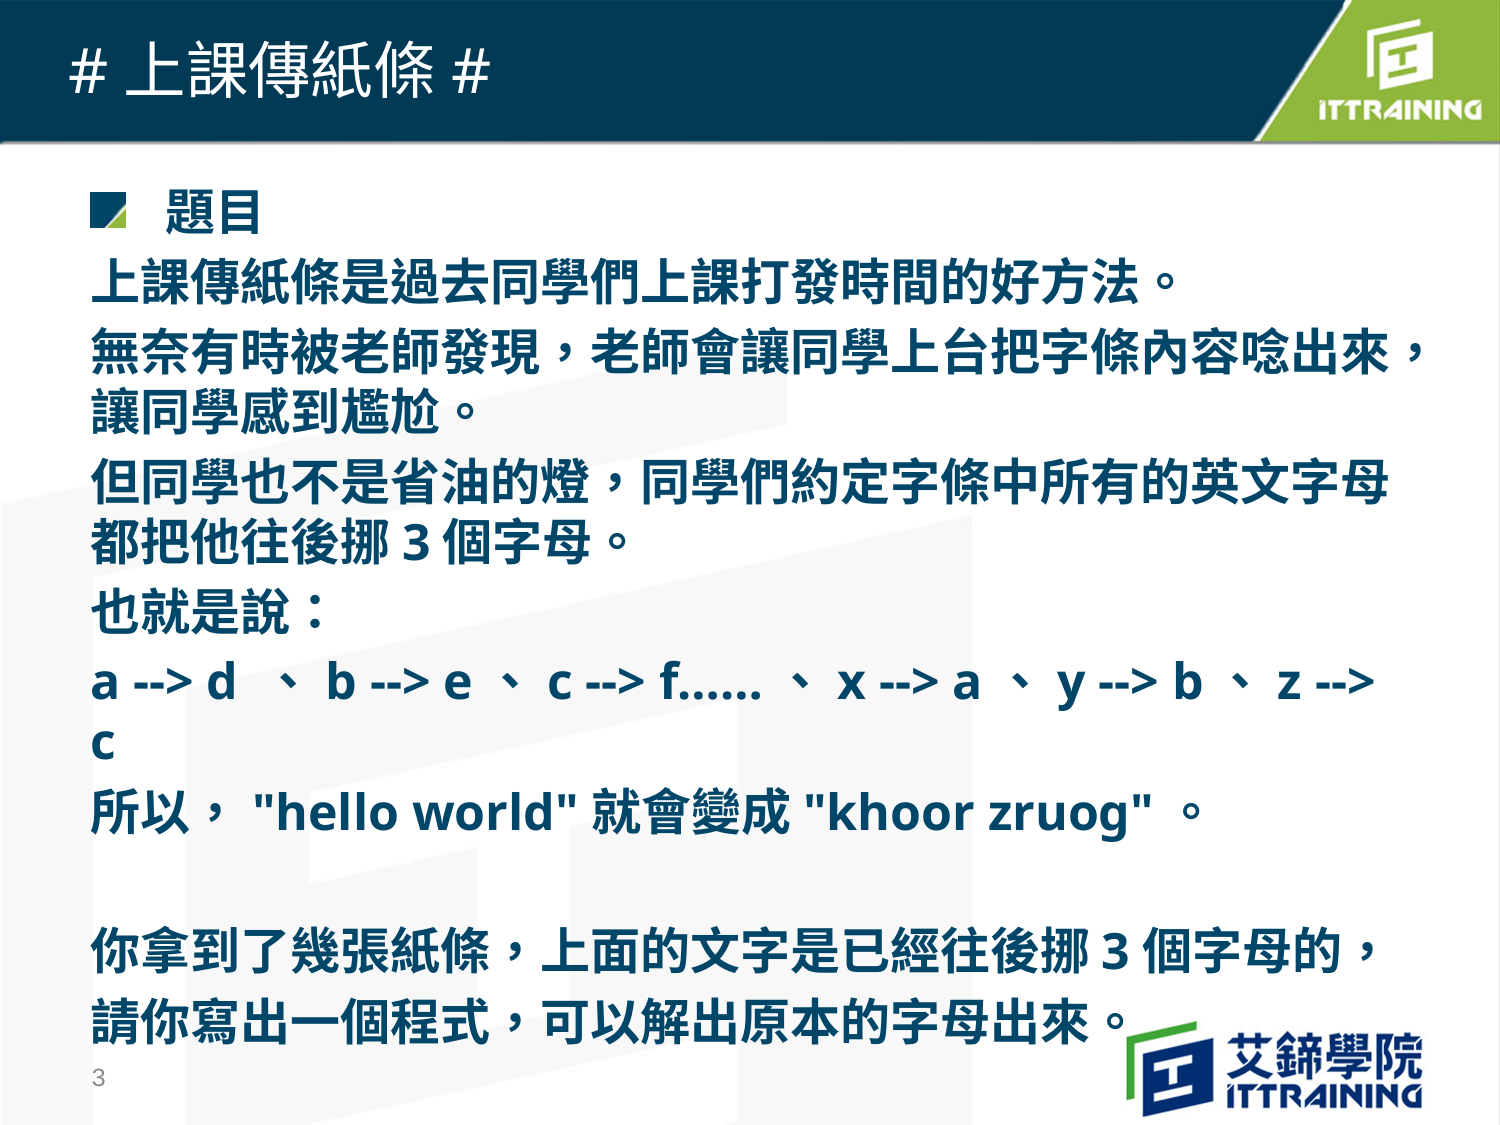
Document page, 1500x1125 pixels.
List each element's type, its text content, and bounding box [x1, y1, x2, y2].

list 題目 上課傳紙條是過去同學們上課打發時間的好方法。 無奈有時被老師發現，老師會讓同學上台把字條內容唸出來，讓同學感到尷尬。 但同學也不是省油的燈，同學們約定字條中所有的英文字母都把他往後挪3個字母。 也就是說： a --> d 、b --> e、c --> f……、x --> a、y --> b、z --> c 所以，"hello world"就會變成"khoor zruog"。 你拿到了幾張紙條，上面的文字是已經往後挪3個字母的， 請你寫出一個程式，可以解出原本的字母出來。 [75, 172, 1425, 1005]
title ﻿#上課傳紙條# [53, 0, 1459, 138]
picture [0, 0, 1500, 1125]
slide_number 3 [76, 1046, 427, 1106]
